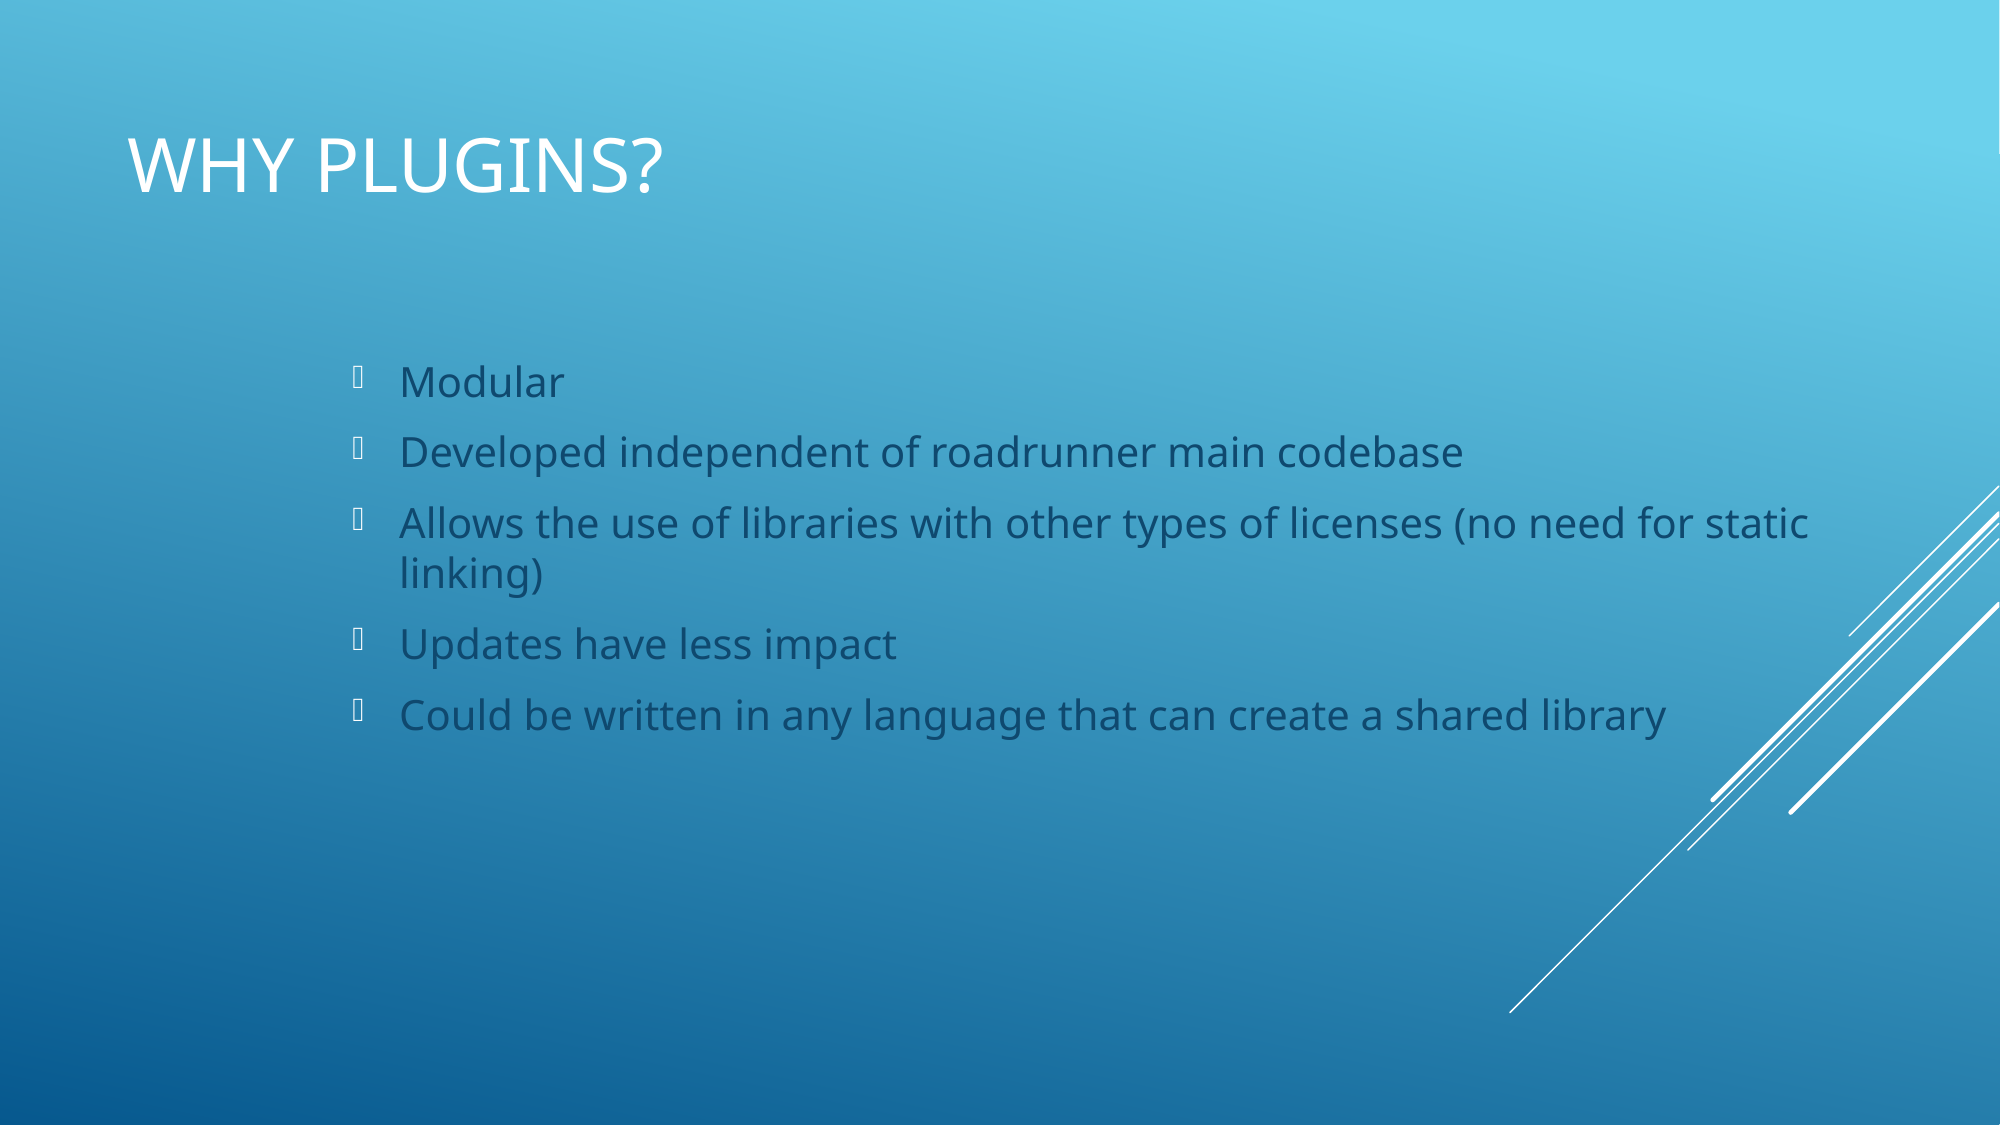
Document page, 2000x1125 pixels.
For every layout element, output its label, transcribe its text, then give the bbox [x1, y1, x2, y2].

title Why plugins? [112, 38, 1513, 287]
list Modular Developed independent of roadrunner main codebase Allows the use of libraries with other types of licenses (no need for static linking) Updates have less impact Could be written in any language that can create a shared library [337, 286, 1884, 880]
